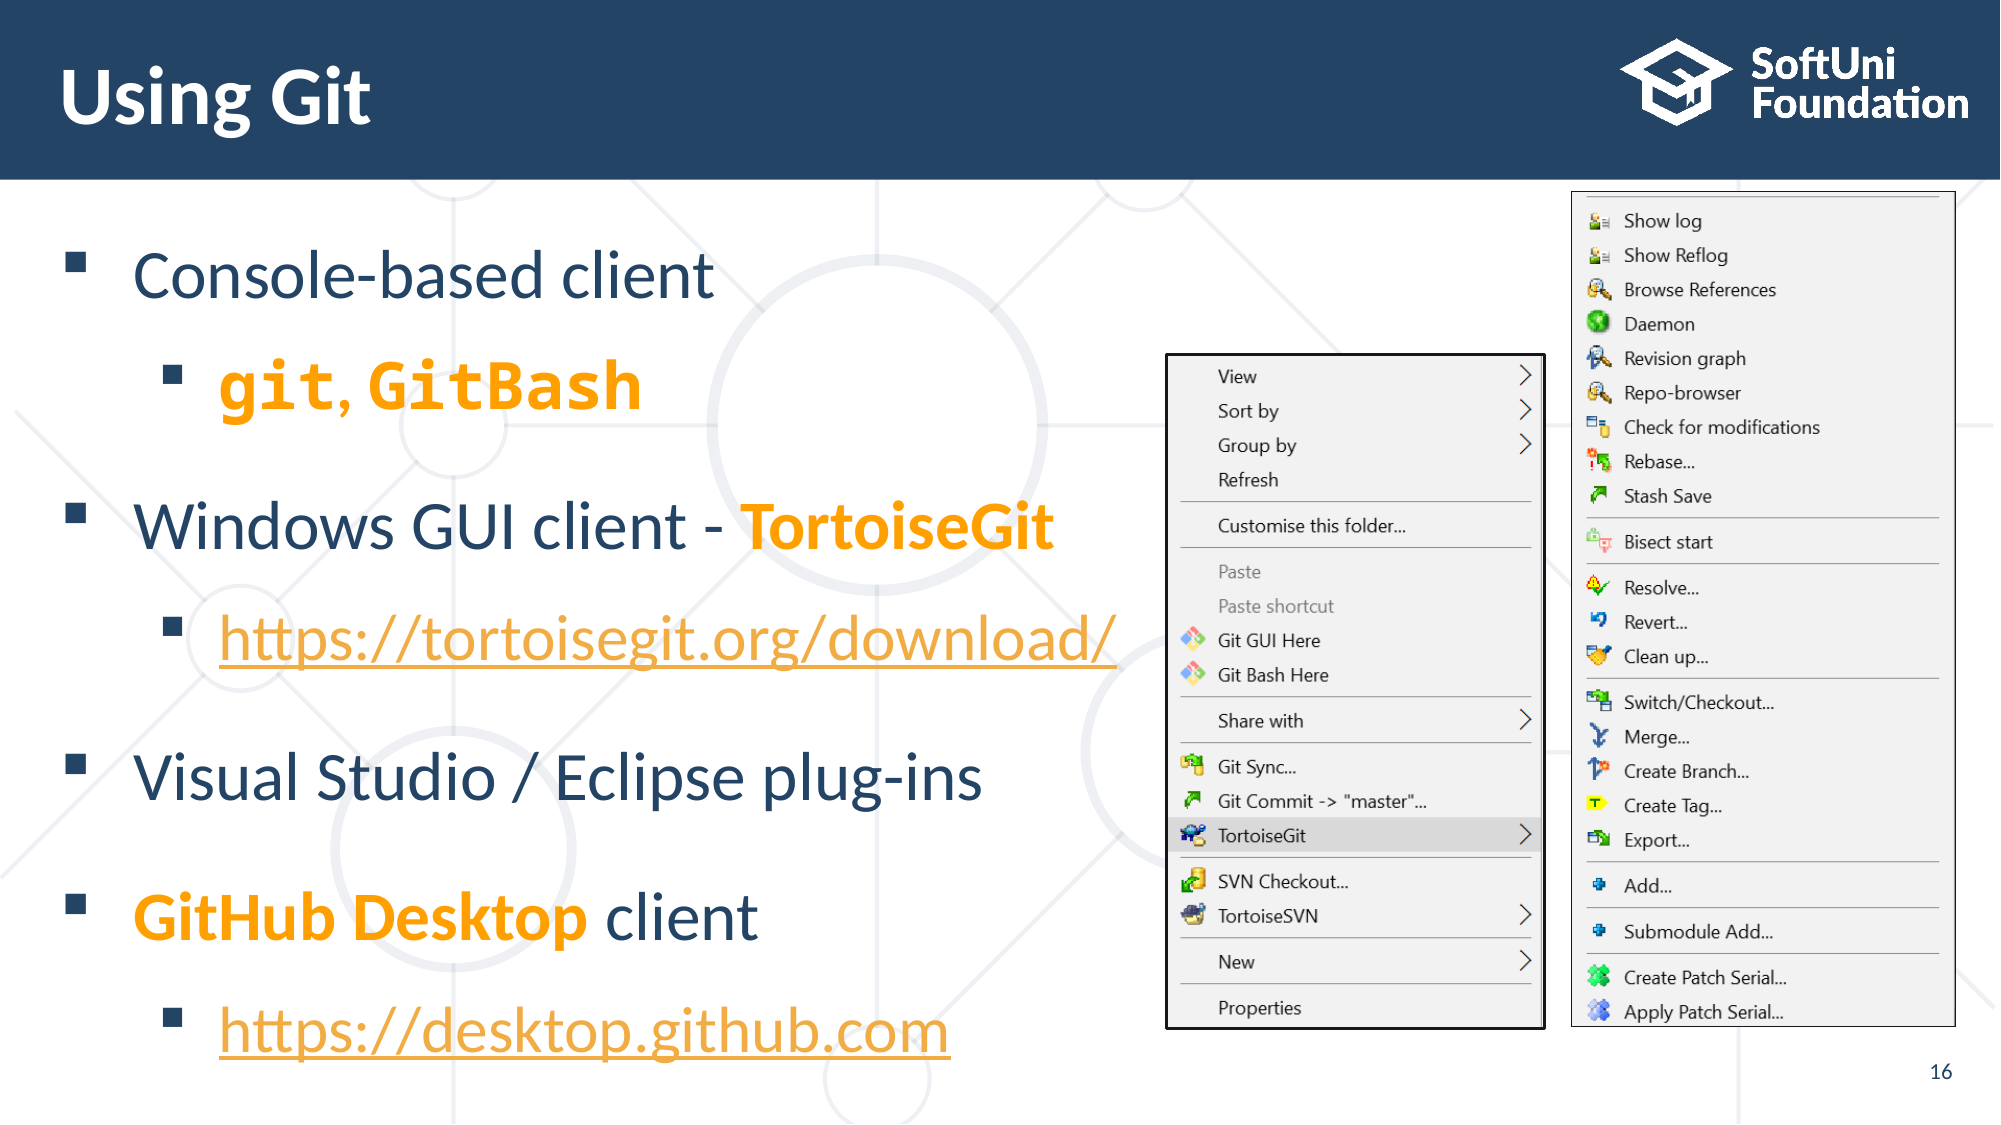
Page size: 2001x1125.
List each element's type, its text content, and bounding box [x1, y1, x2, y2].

list Console-based client git, GitBash Windows GUI client - TortoiseGit https://tortoisegit.org/download/ Visual Studio / Eclipse plug-ins GitHub Desktop client https://desktop.github.com [41, 214, 1877, 1073]
picture [1571, 191, 1956, 1028]
text_box 16 [1897, 1049, 1968, 1100]
text_box Using Git [41, 18, 1420, 164]
picture [1167, 355, 1544, 1028]
picture [1619, 38, 1968, 126]
